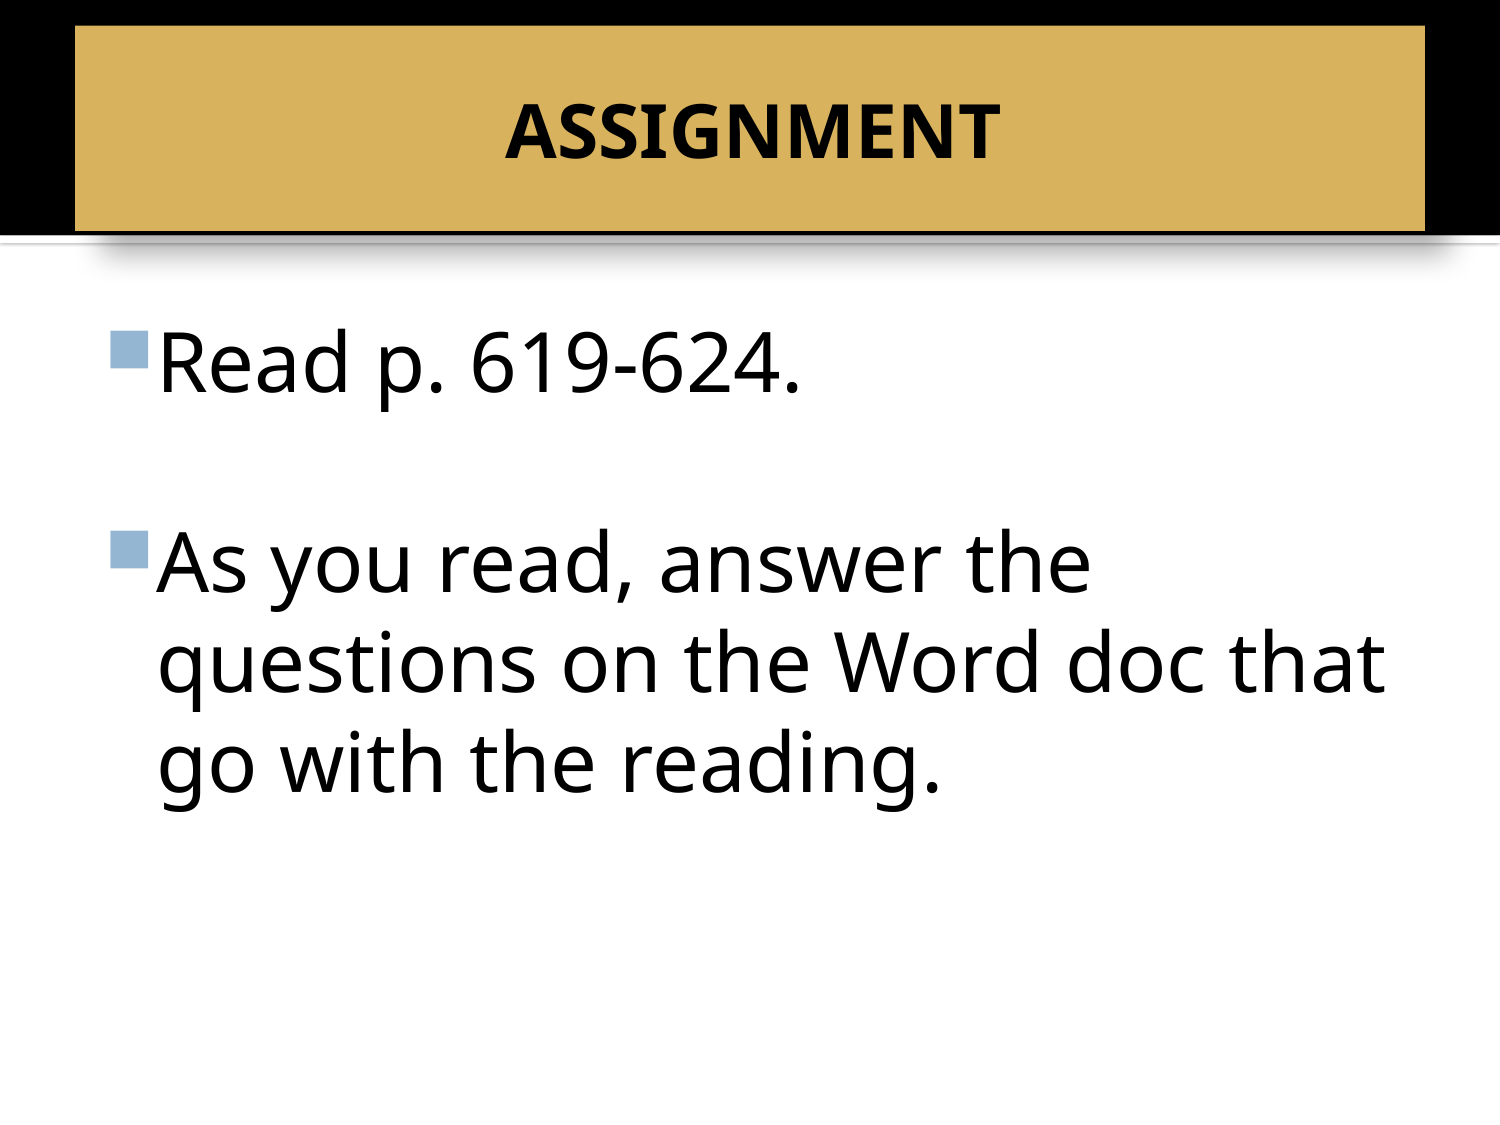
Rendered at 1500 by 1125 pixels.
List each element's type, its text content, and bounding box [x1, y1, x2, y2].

text_box Read p. 619-624. As you read, answer the questions on the Word doc that go with the reading. [75, 293, 1405, 1106]
title ASSIGNMENT [71, 22, 1429, 235]
